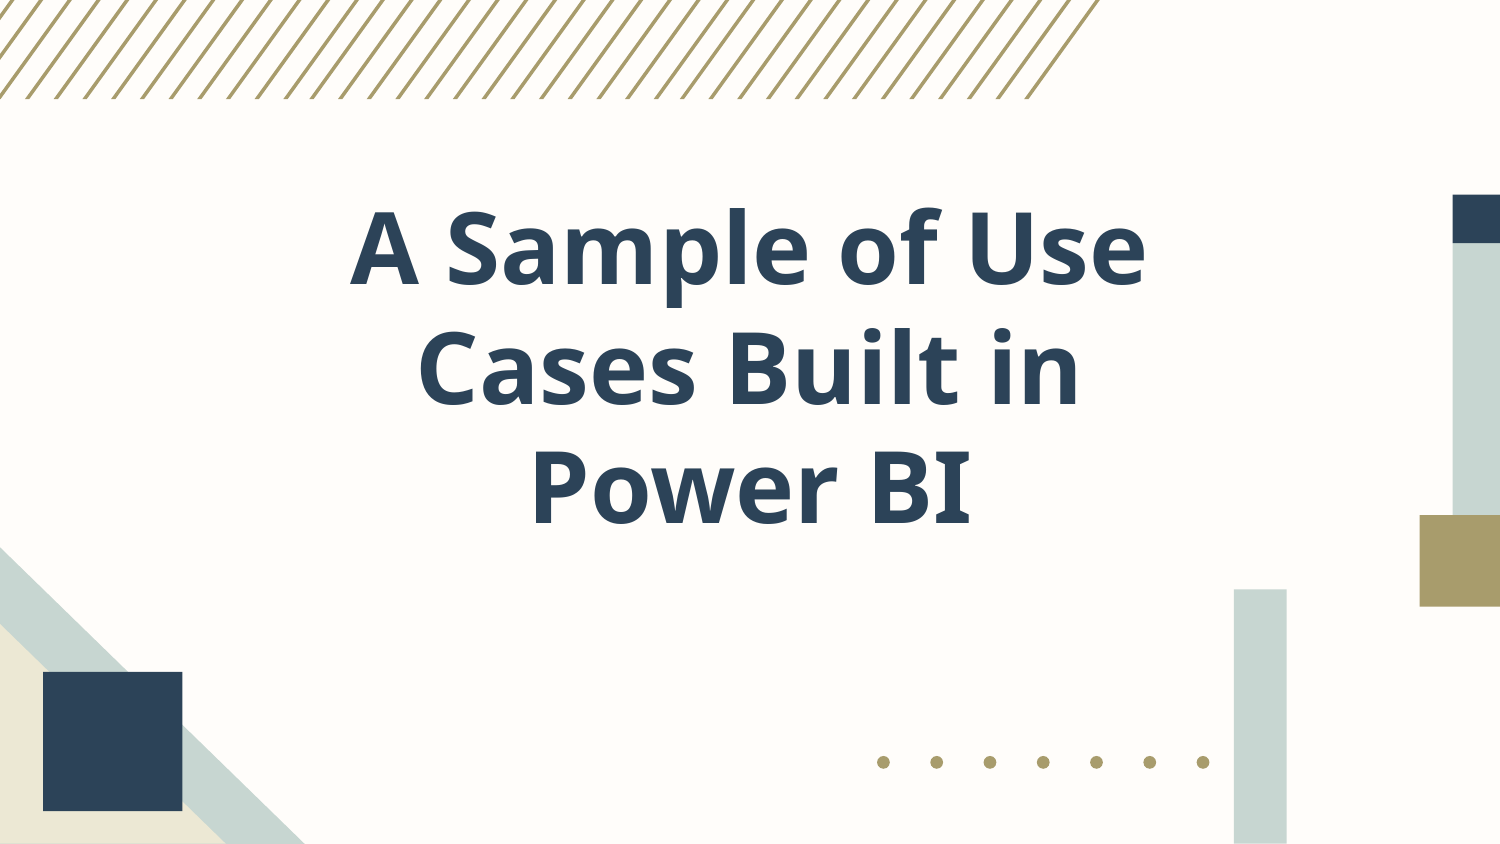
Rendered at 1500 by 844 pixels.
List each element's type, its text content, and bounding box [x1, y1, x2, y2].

text_box [1233, 589, 1287, 844]
title A Sample of Use Cases Built in Power BI [266, 158, 1234, 570]
